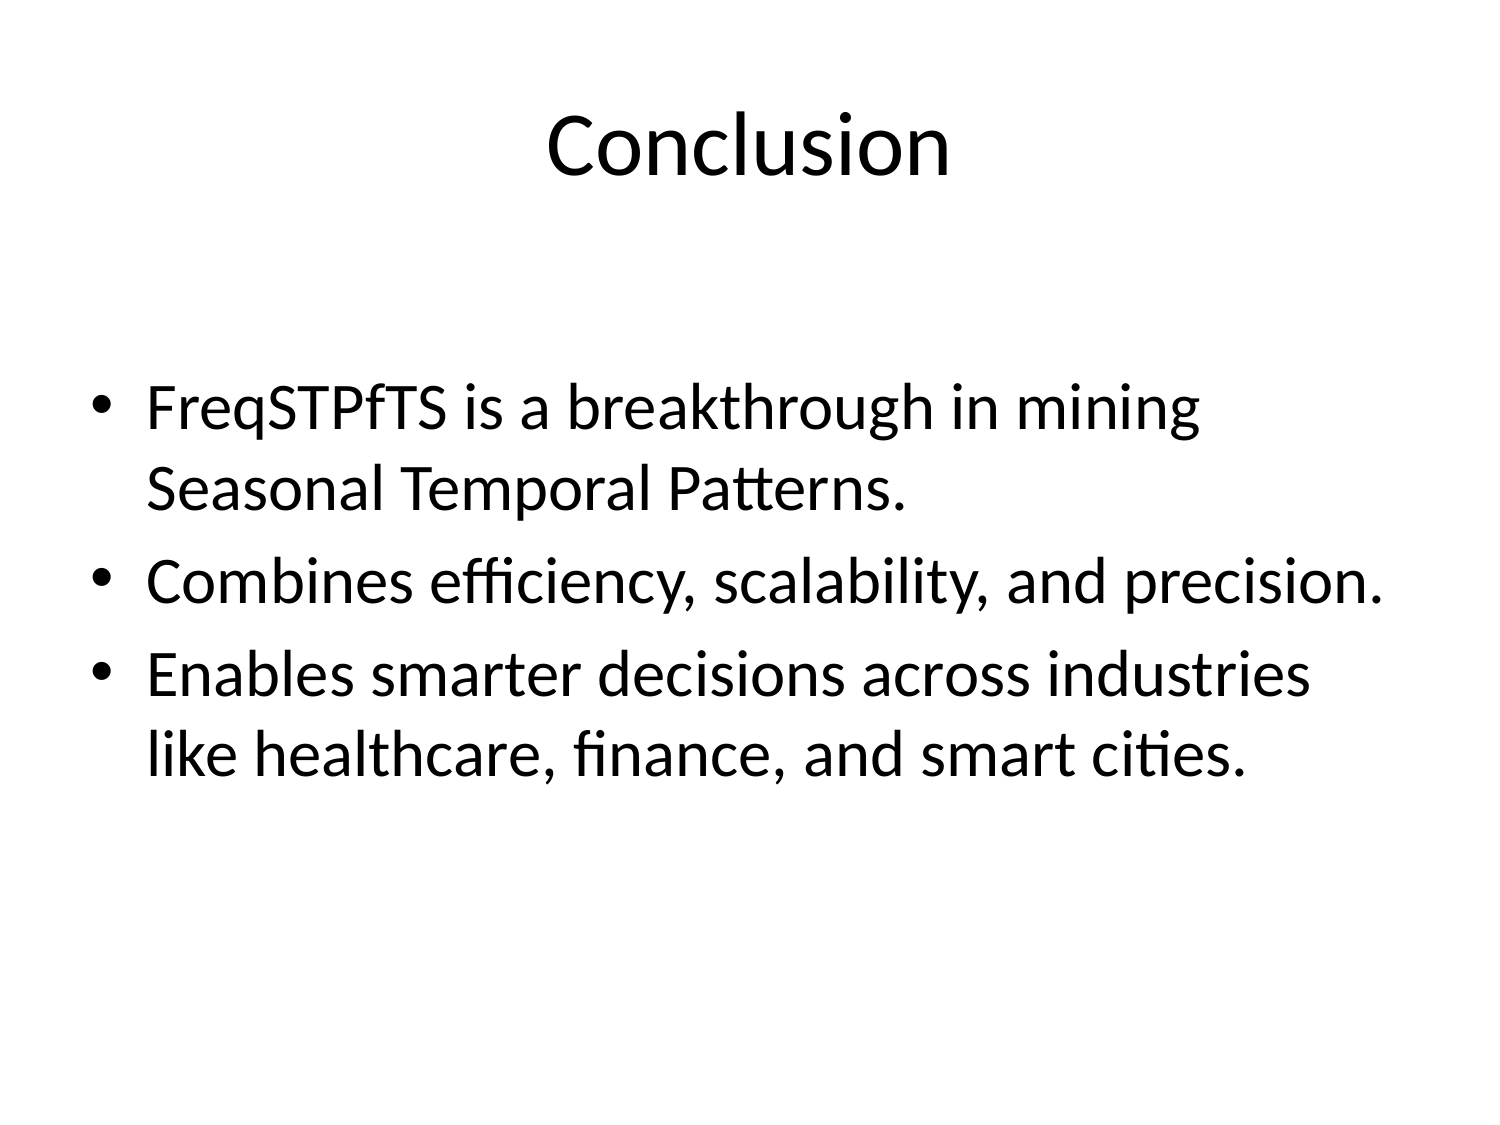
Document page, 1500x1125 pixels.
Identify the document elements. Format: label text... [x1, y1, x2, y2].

title Conclusion [75, 45, 1425, 233]
list FreqSTPfTS is a breakthrough in mining Seasonal Temporal Patterns. Combines efficiency, scalability, and precision. Enables smarter decisions across industries like healthcare, finance, and smart cities. [75, 262, 1425, 1005]
